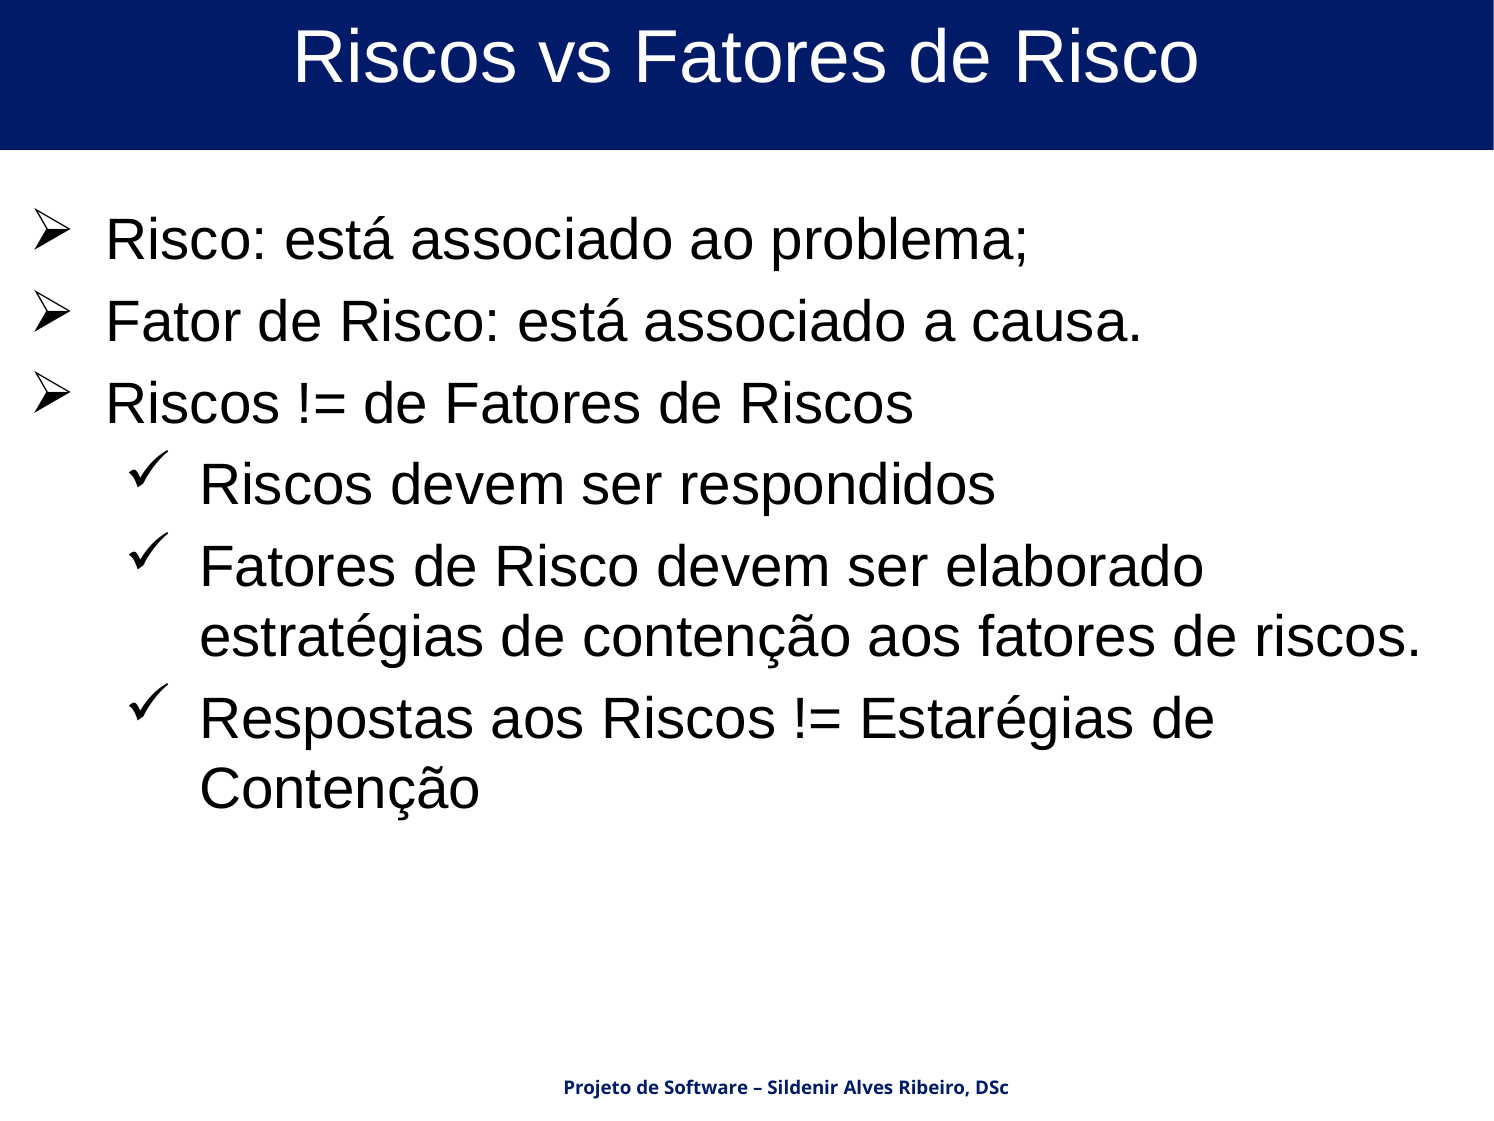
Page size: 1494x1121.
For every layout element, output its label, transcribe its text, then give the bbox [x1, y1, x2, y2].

list Risco: está associado ao problema; Fator de Risco: está associado a causa. Riscos != de Fatores de Riscos Riscos devem ser respondidos Fatores de Risco devem ser elaborado estratégias de contenção aos fatores de riscos. Respostas aos Riscos != Estarégias de Contenção [14, 194, 1468, 974]
title Riscos vs Fatores de Risco [0, 0, 1494, 150]
text_box Projeto de Software – Sildenir Alves Ribeiro, DSc [392, 1068, 1180, 1106]
